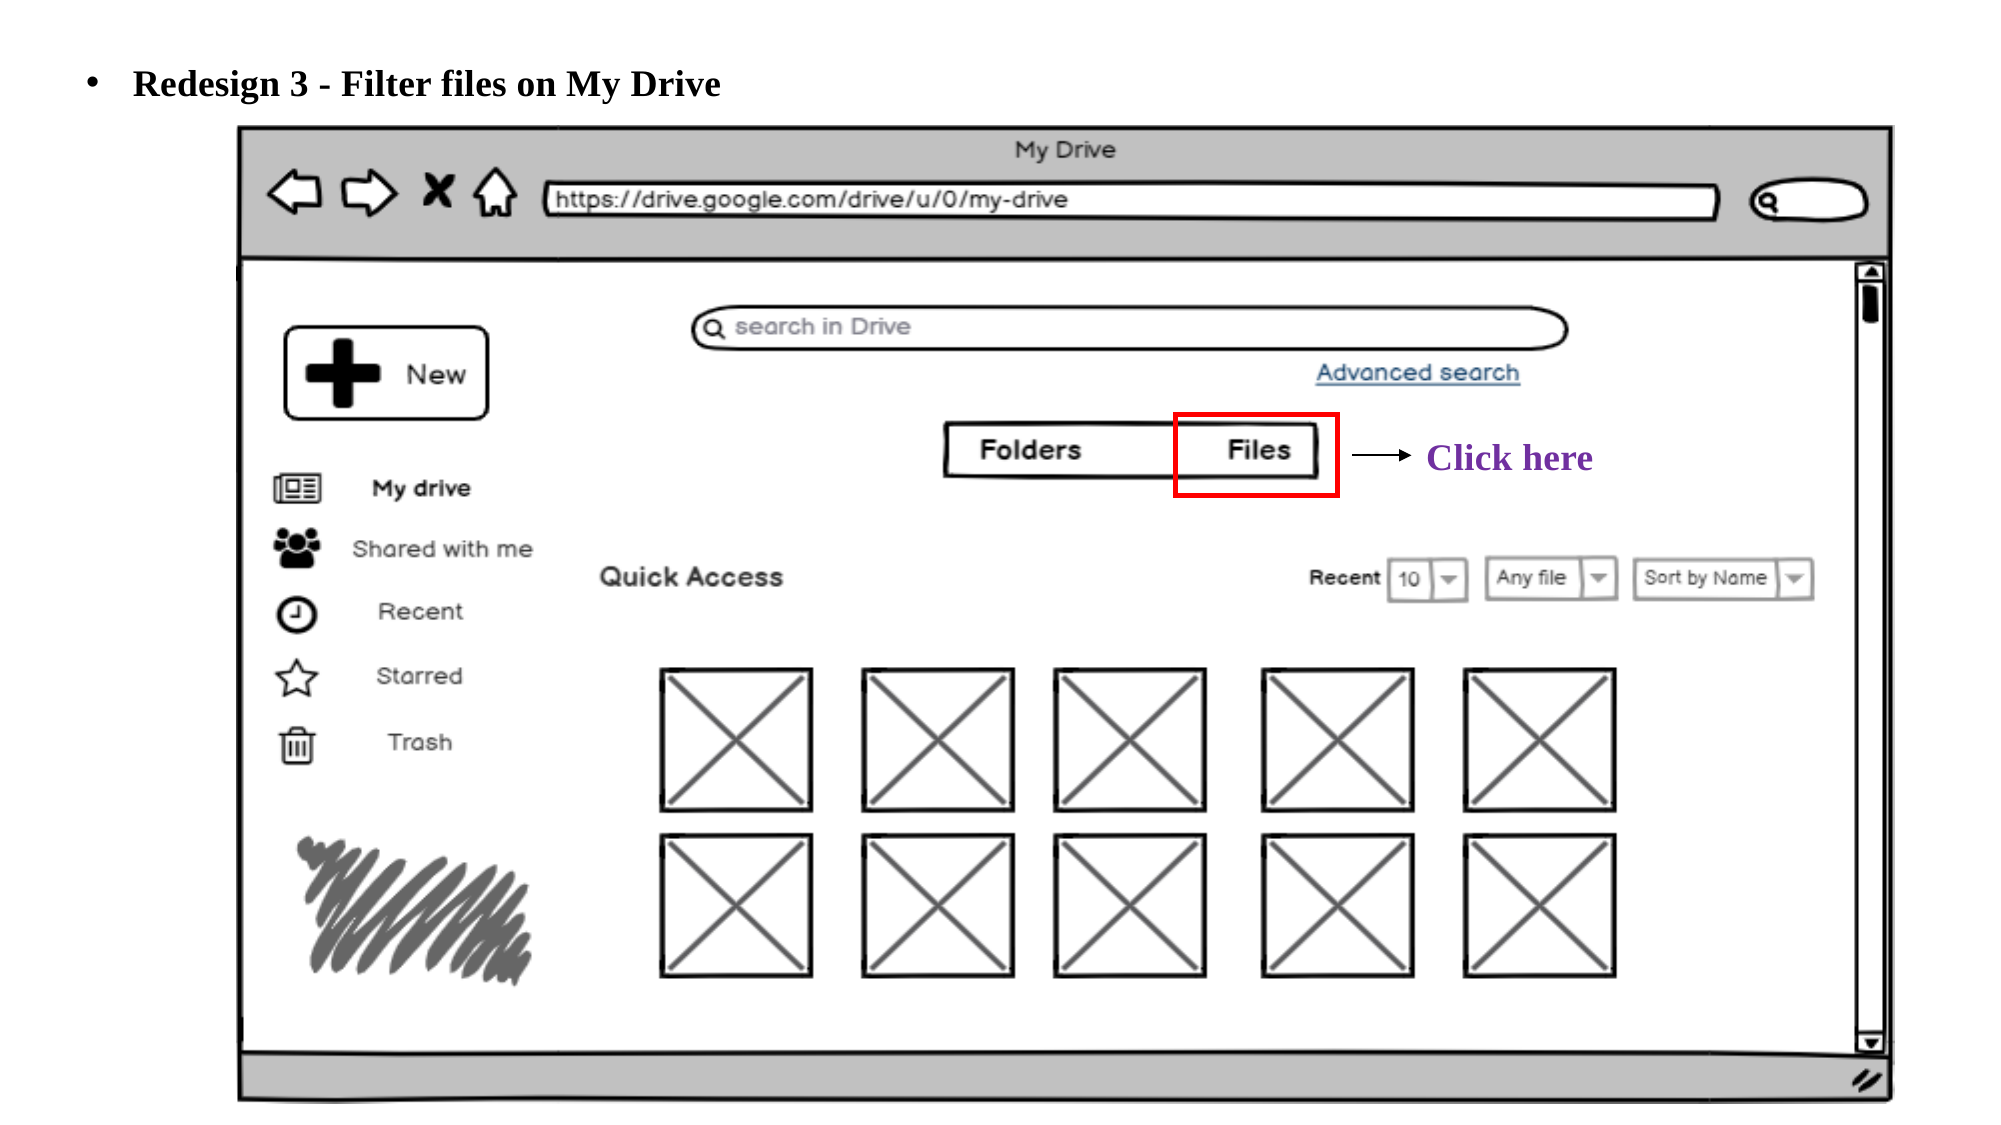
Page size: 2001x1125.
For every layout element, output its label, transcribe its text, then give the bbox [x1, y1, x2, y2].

picture [236, 125, 1895, 1104]
text_box Redesign 3 - Filter files on My Drive [71, 51, 1454, 112]
